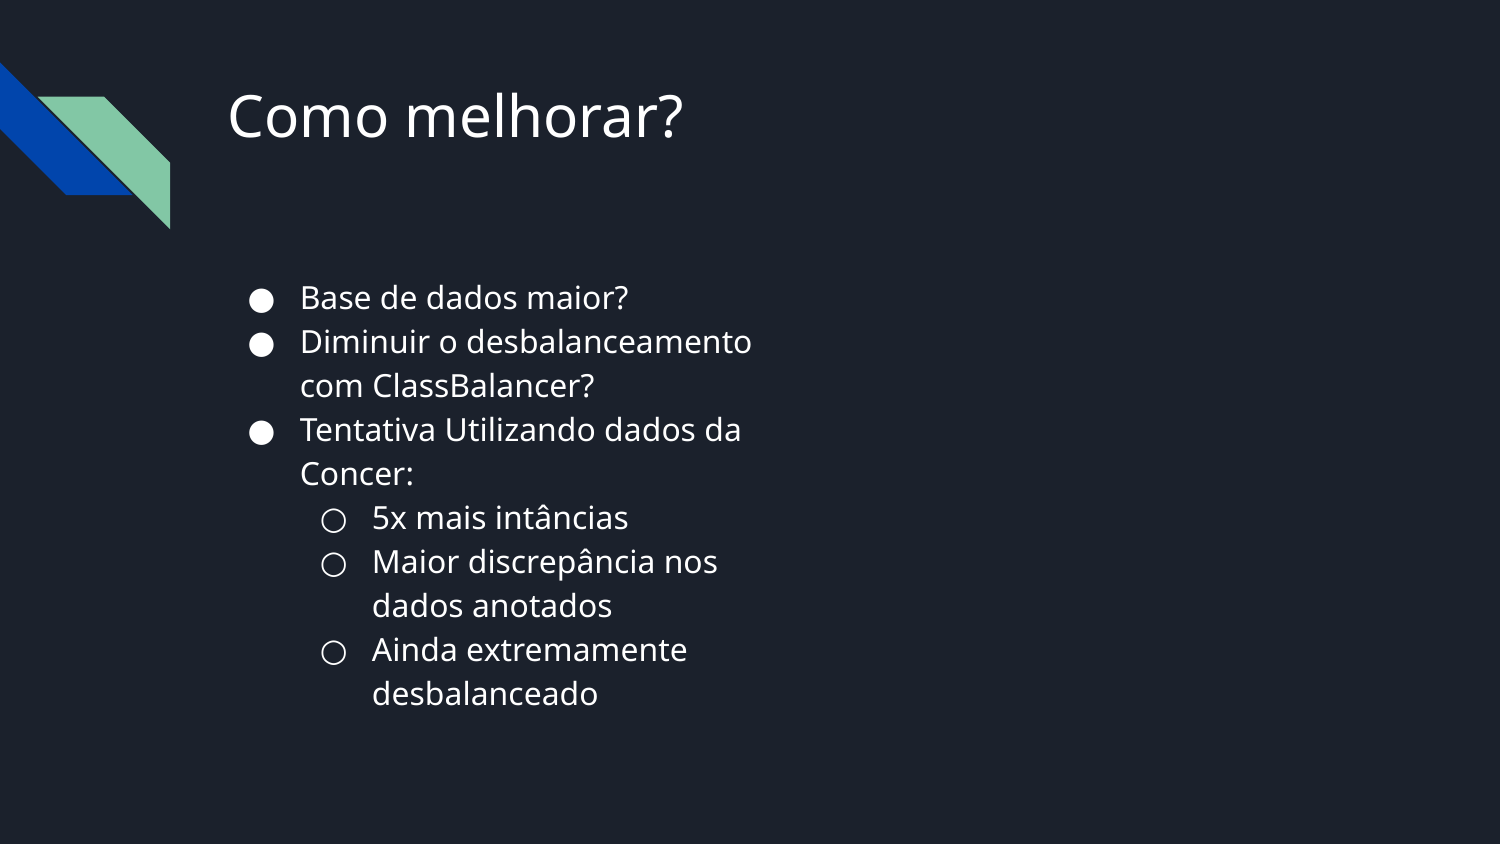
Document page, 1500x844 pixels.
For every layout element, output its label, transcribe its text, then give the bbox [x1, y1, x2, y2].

title Como melhorar? [212, 64, 1368, 215]
list Base de dados maior? Diminuir o desbalanceamento com ClassBalancer? Tentativa Utilizando dados da Concer: 5x mais intâncias Maior discrepância nos dados anotados Ainda extremamente desbalanceado [212, 257, 772, 774]
